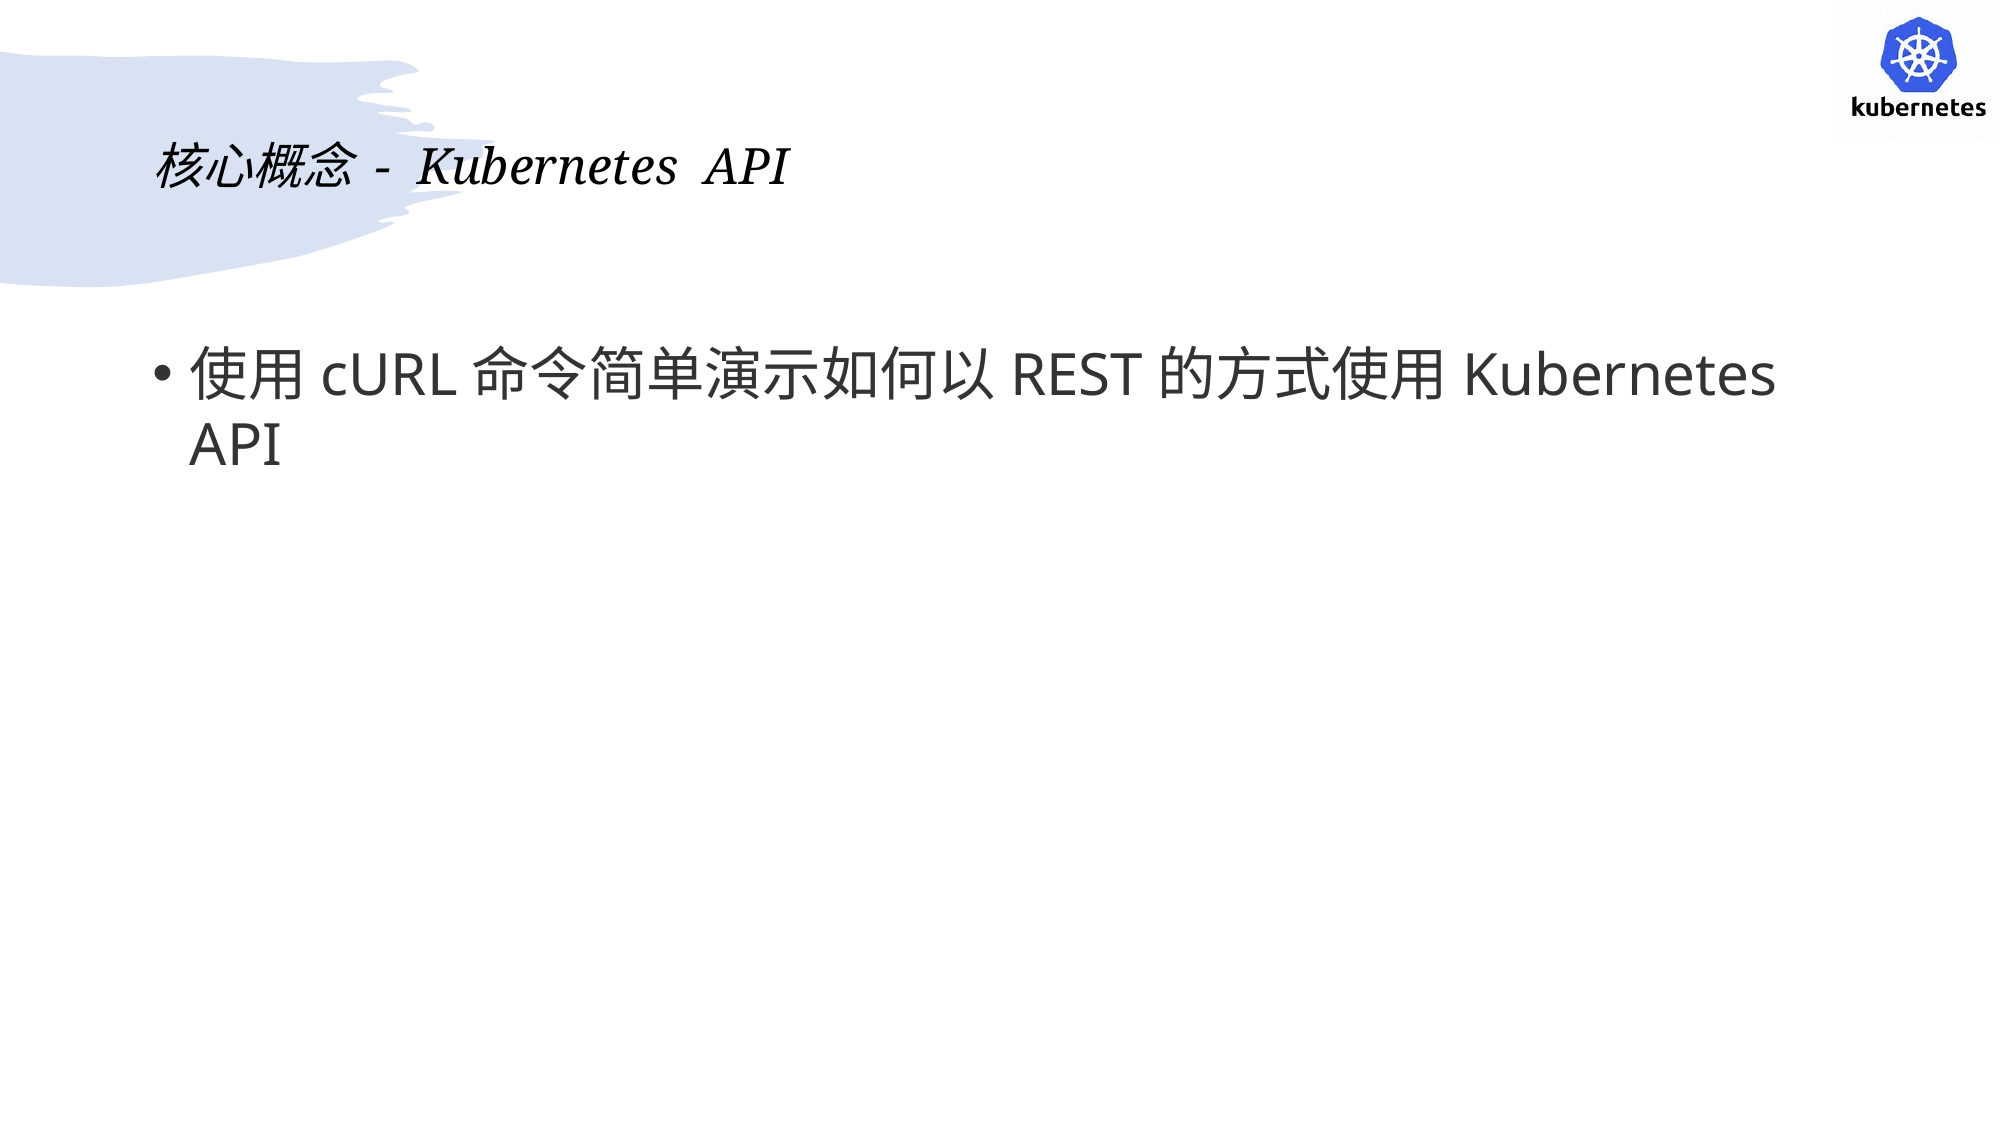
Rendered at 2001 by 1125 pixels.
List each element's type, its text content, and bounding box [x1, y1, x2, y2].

list 使用cURL命令简单演示如何以REST的方式使用Kubernetes API [137, 329, 1863, 1013]
picture [1837, 0, 2000, 140]
title 核心概念 - Kubernetes API [137, 59, 1863, 278]
